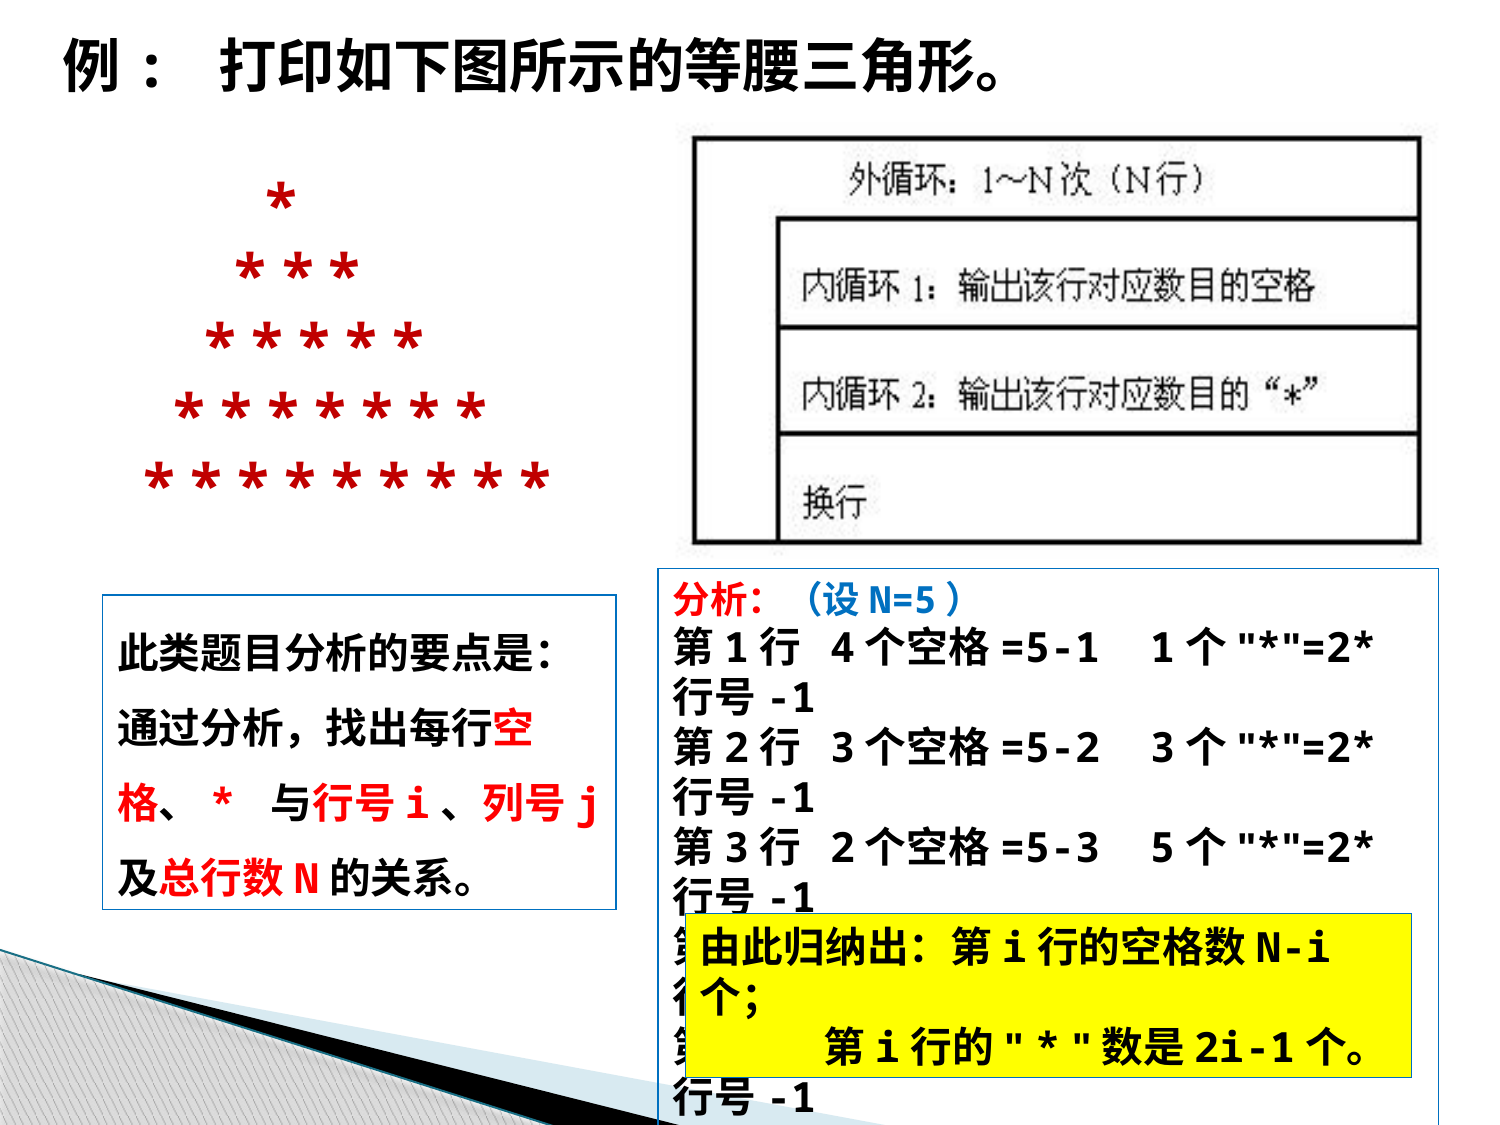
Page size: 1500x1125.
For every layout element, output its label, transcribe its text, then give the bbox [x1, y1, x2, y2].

text_box 分析：（设N=5） 第1行 4个空格=5-1 1个"*"=2*行号-1 第2行 3个空格=5-2 3个"*"=2*行号-1 第3行 2个空格=5-3 5个"*"=2*行号-1 第4行 1个空格=5-4 7个"*"=2*行号-1 第5行 0个空格=5-5 9个"*"=2*行号-1 [657, 597, 1439, 1125]
text_box * * * * * * * * * * * * * * * * * * * * * * * * * [128, 160, 567, 526]
text_box 由此归纳出：第i行的空格数N-i个； 第i行的" * "数是2i-1个。 [685, 913, 1412, 1078]
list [657, 103, 1464, 587]
text_box 例: 打印如下图所示的等腰三角形。 [29, 21, 1459, 123]
text_box 此类题目分析的要点是： 通过分析，找出每行空格、* 与行号i、列号j及总行数N的关系。 [102, 594, 617, 910]
